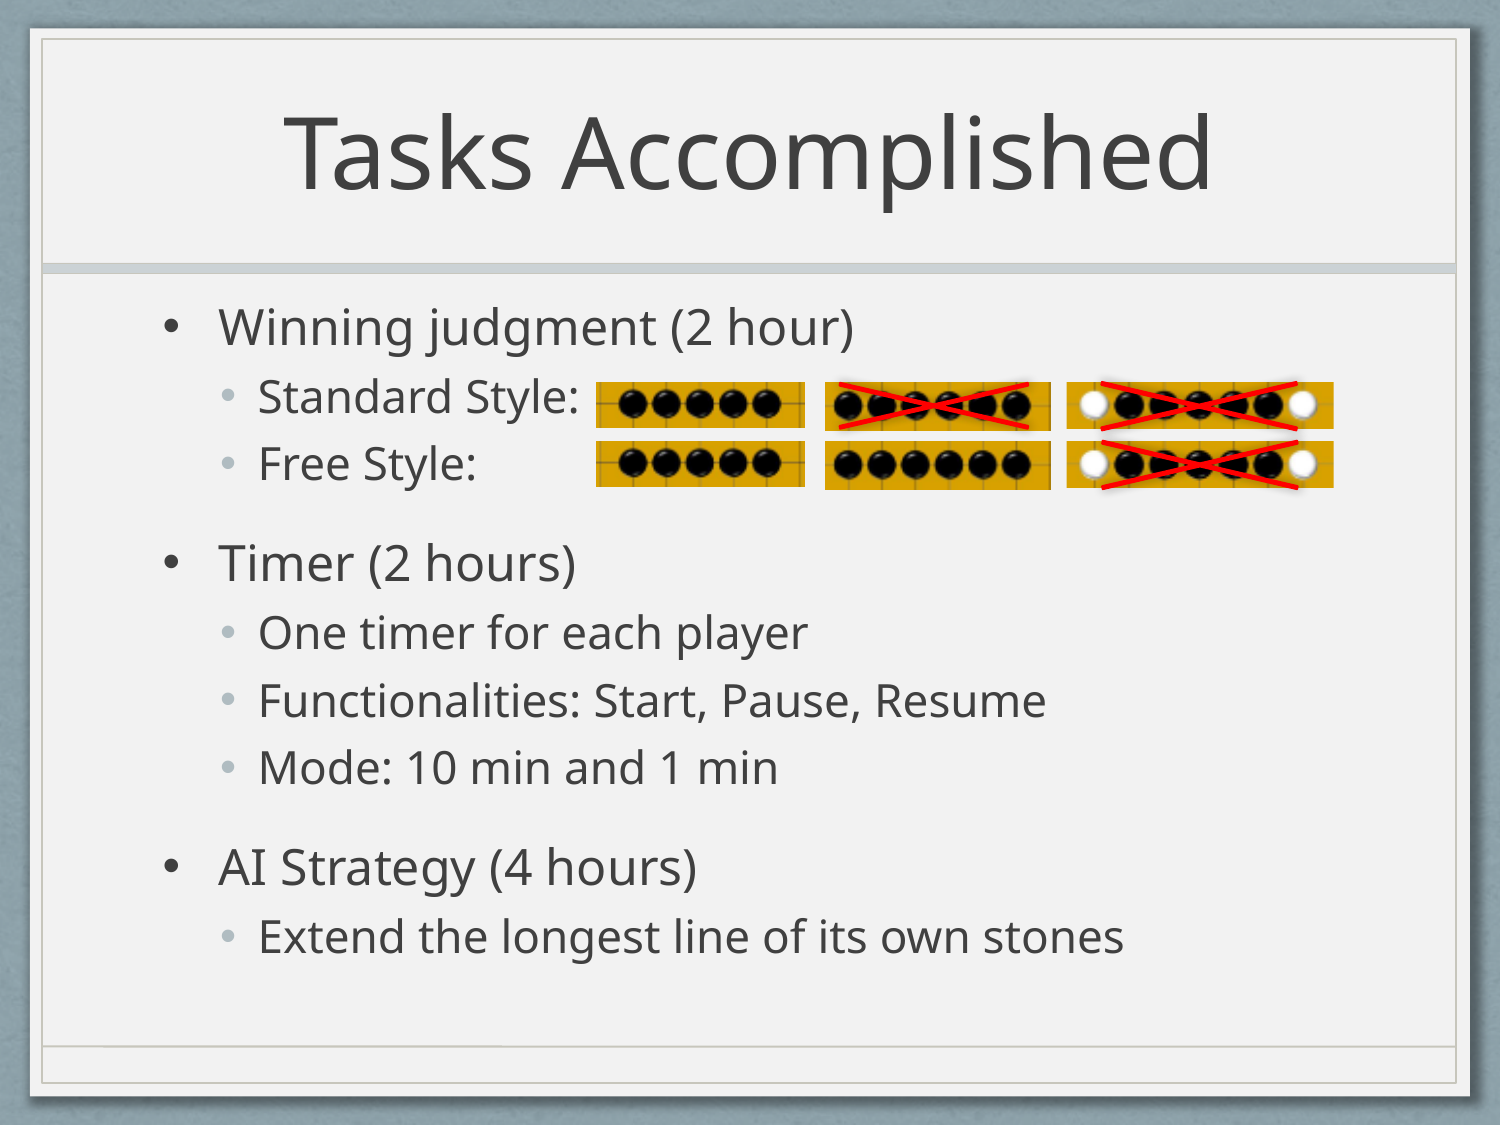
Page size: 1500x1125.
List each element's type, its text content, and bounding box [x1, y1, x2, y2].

list Winning judgment (2 hour) Standard Style: Free Style: Timer (2 hours) One timer for each player Functionalities: Start, Pause, Resume Mode: 10 min and 1 min AI Strategy (4 hours) Extend the longest line of its own stones [147, 287, 1353, 995]
title Tasks Accomplished [147, 40, 1353, 260]
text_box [595, 363, 1335, 490]
